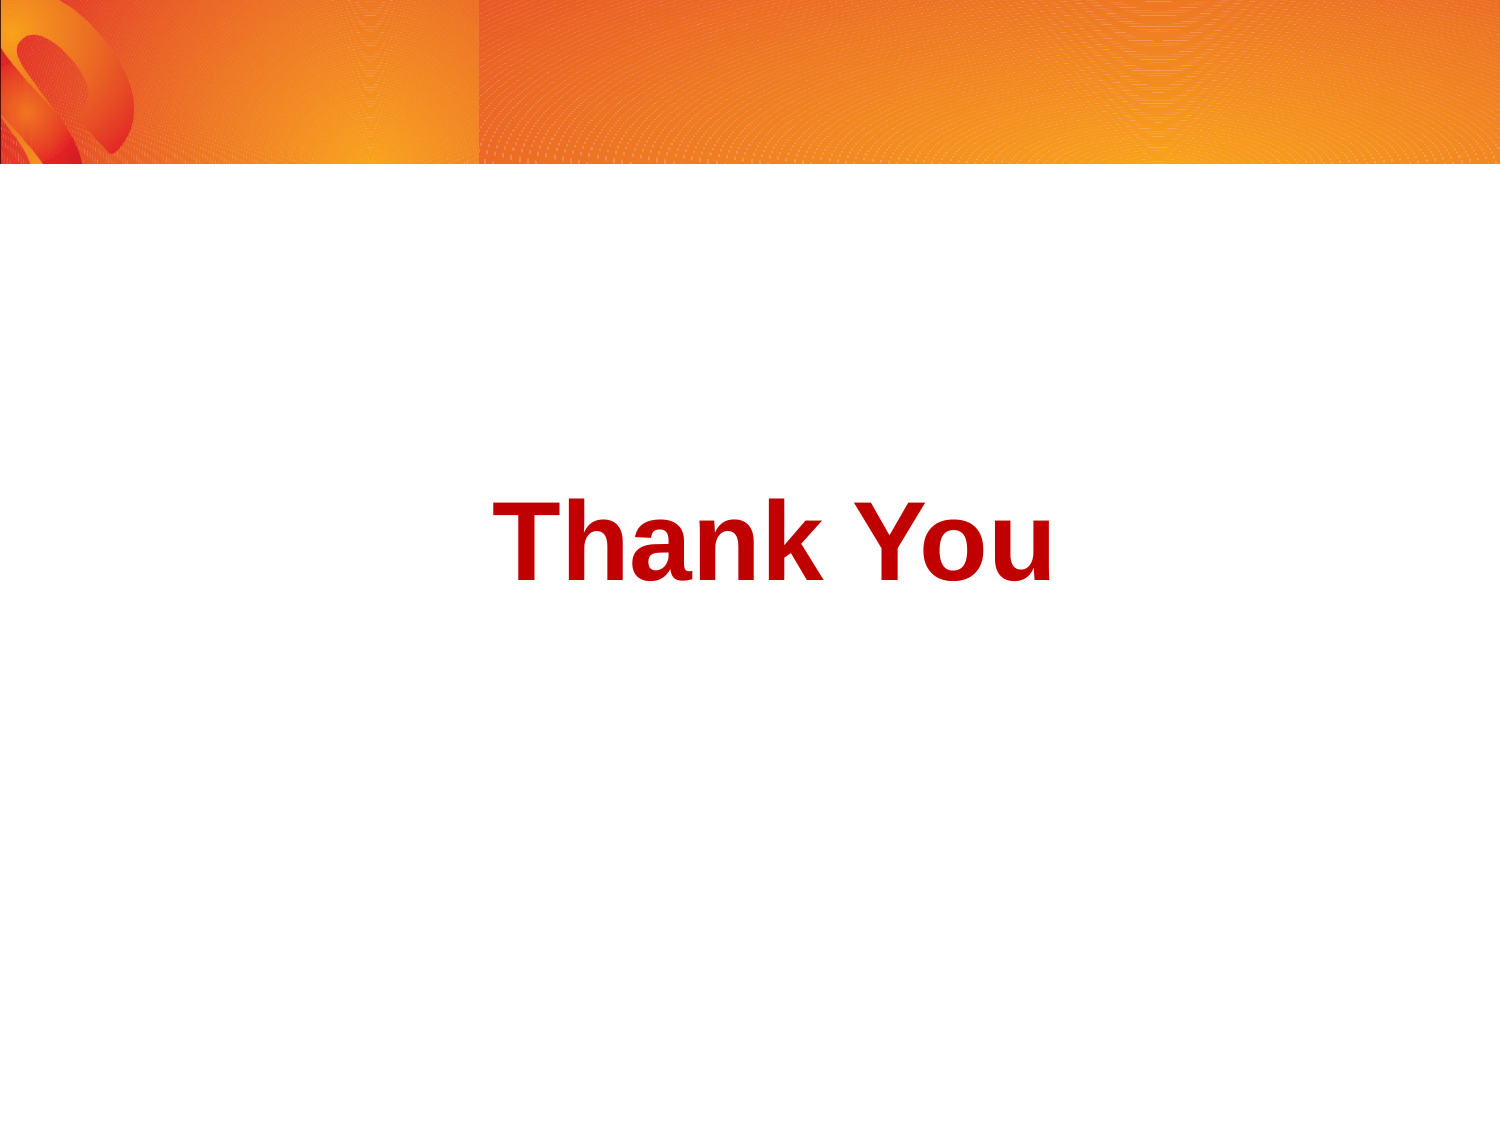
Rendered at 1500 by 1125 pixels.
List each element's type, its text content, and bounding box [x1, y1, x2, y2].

picture [0, 0, 1500, 164]
title Thank You [171, 515, 1379, 611]
